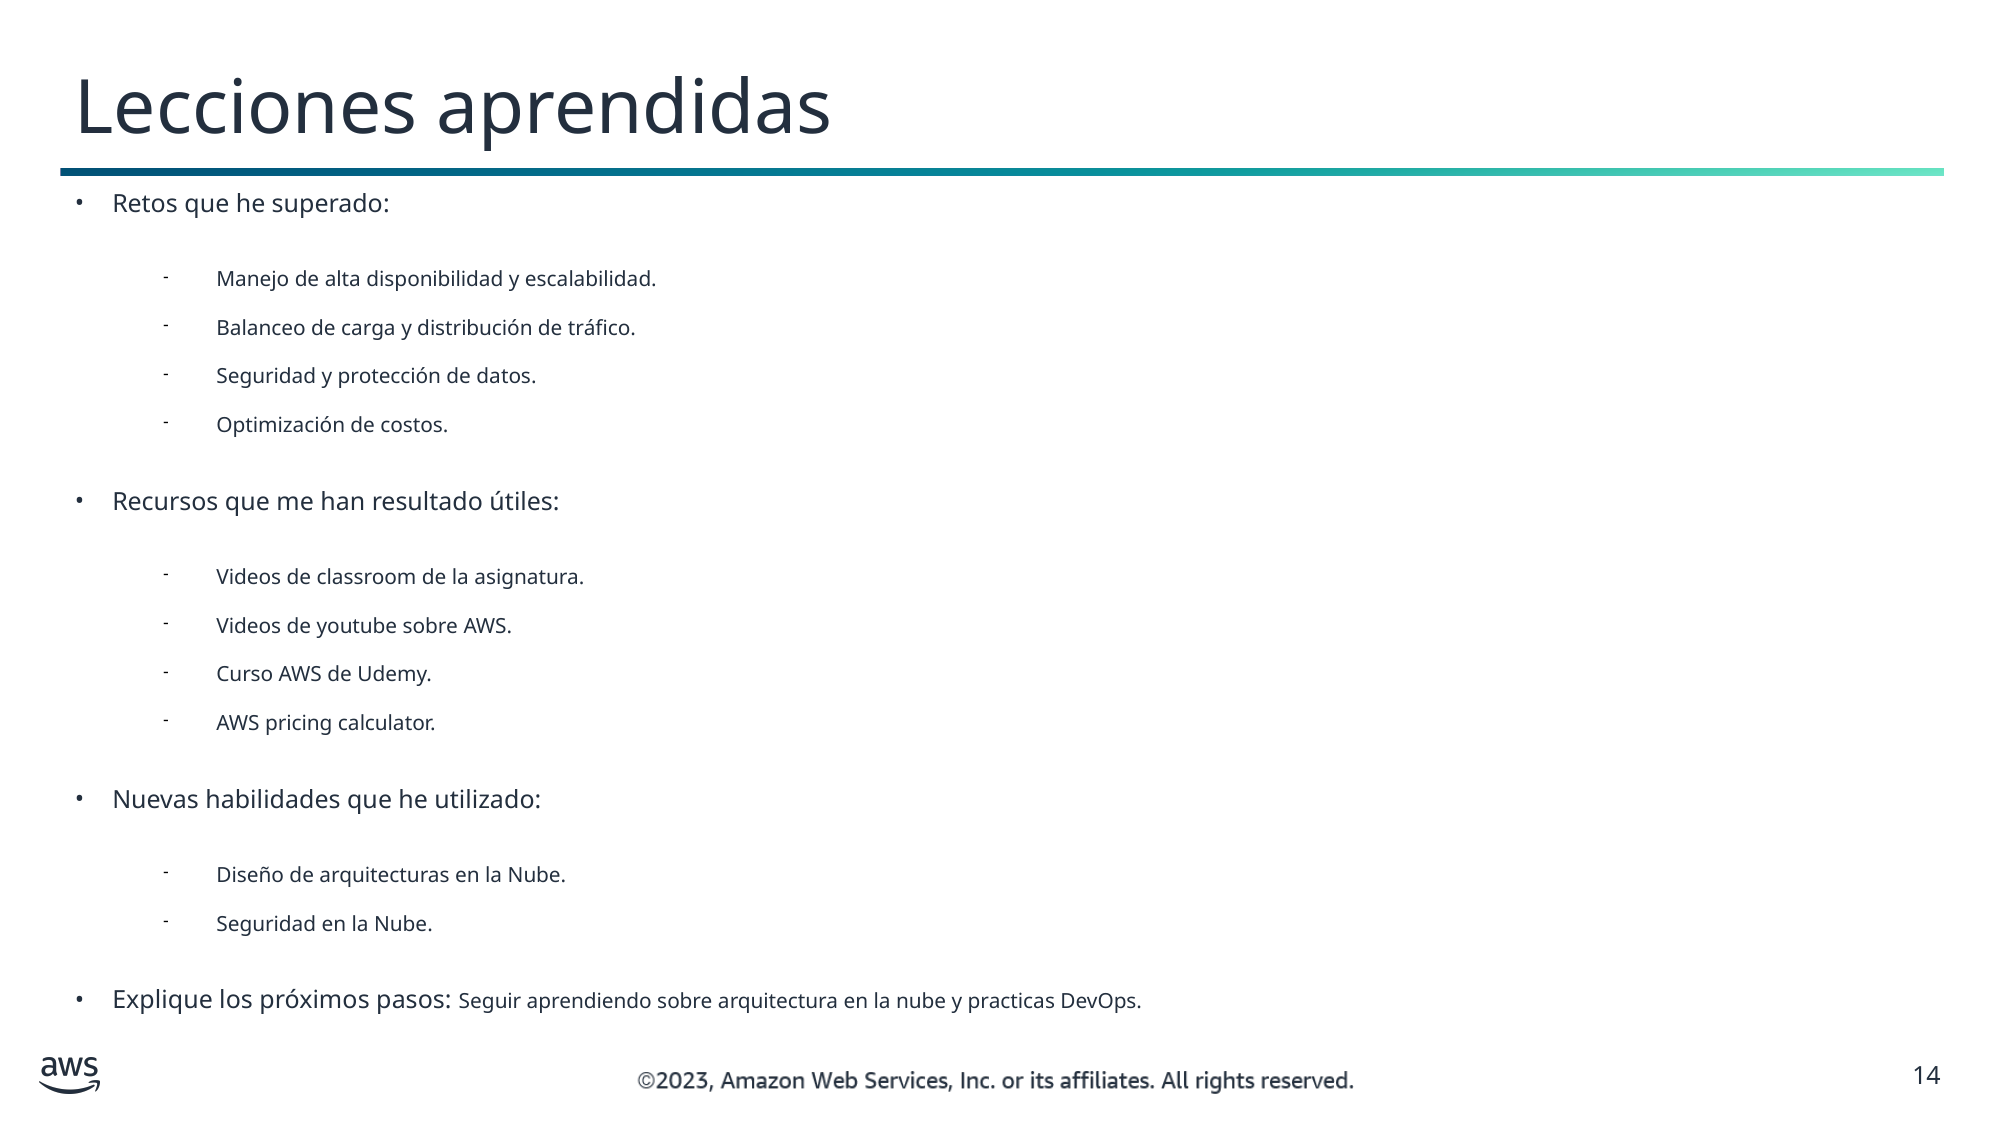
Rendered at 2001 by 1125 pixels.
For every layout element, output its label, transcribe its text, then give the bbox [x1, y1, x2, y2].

list Retos que he superado: Manejo de alta disponibilidad y escalabilidad. Balanceo de carga y distribución de tráfico. Seguridad y protección de datos. Optimización de costos. Recursos que me han resultado útiles: Videos de classroom de la asignatura. Videos de youtube sobre AWS. Curso AWS de Udemy. AWS pricing calculator. Nuevas habilidades que he utilizado: Diseño de arquitecturas en la Nube. Seguridad en la Nube. Explique los próximos pasos: Seguir aprendiendo sobre arquitectura en la nube y practicas DevOps. [60, 179, 1941, 1055]
picture [621, 1057, 1378, 1109]
picture [39, 1057, 100, 1094]
title Lecciones aprendidas [60, 49, 1941, 170]
picture [712, 168, 1944, 176]
slide_number 14 [1861, 1057, 1941, 1095]
